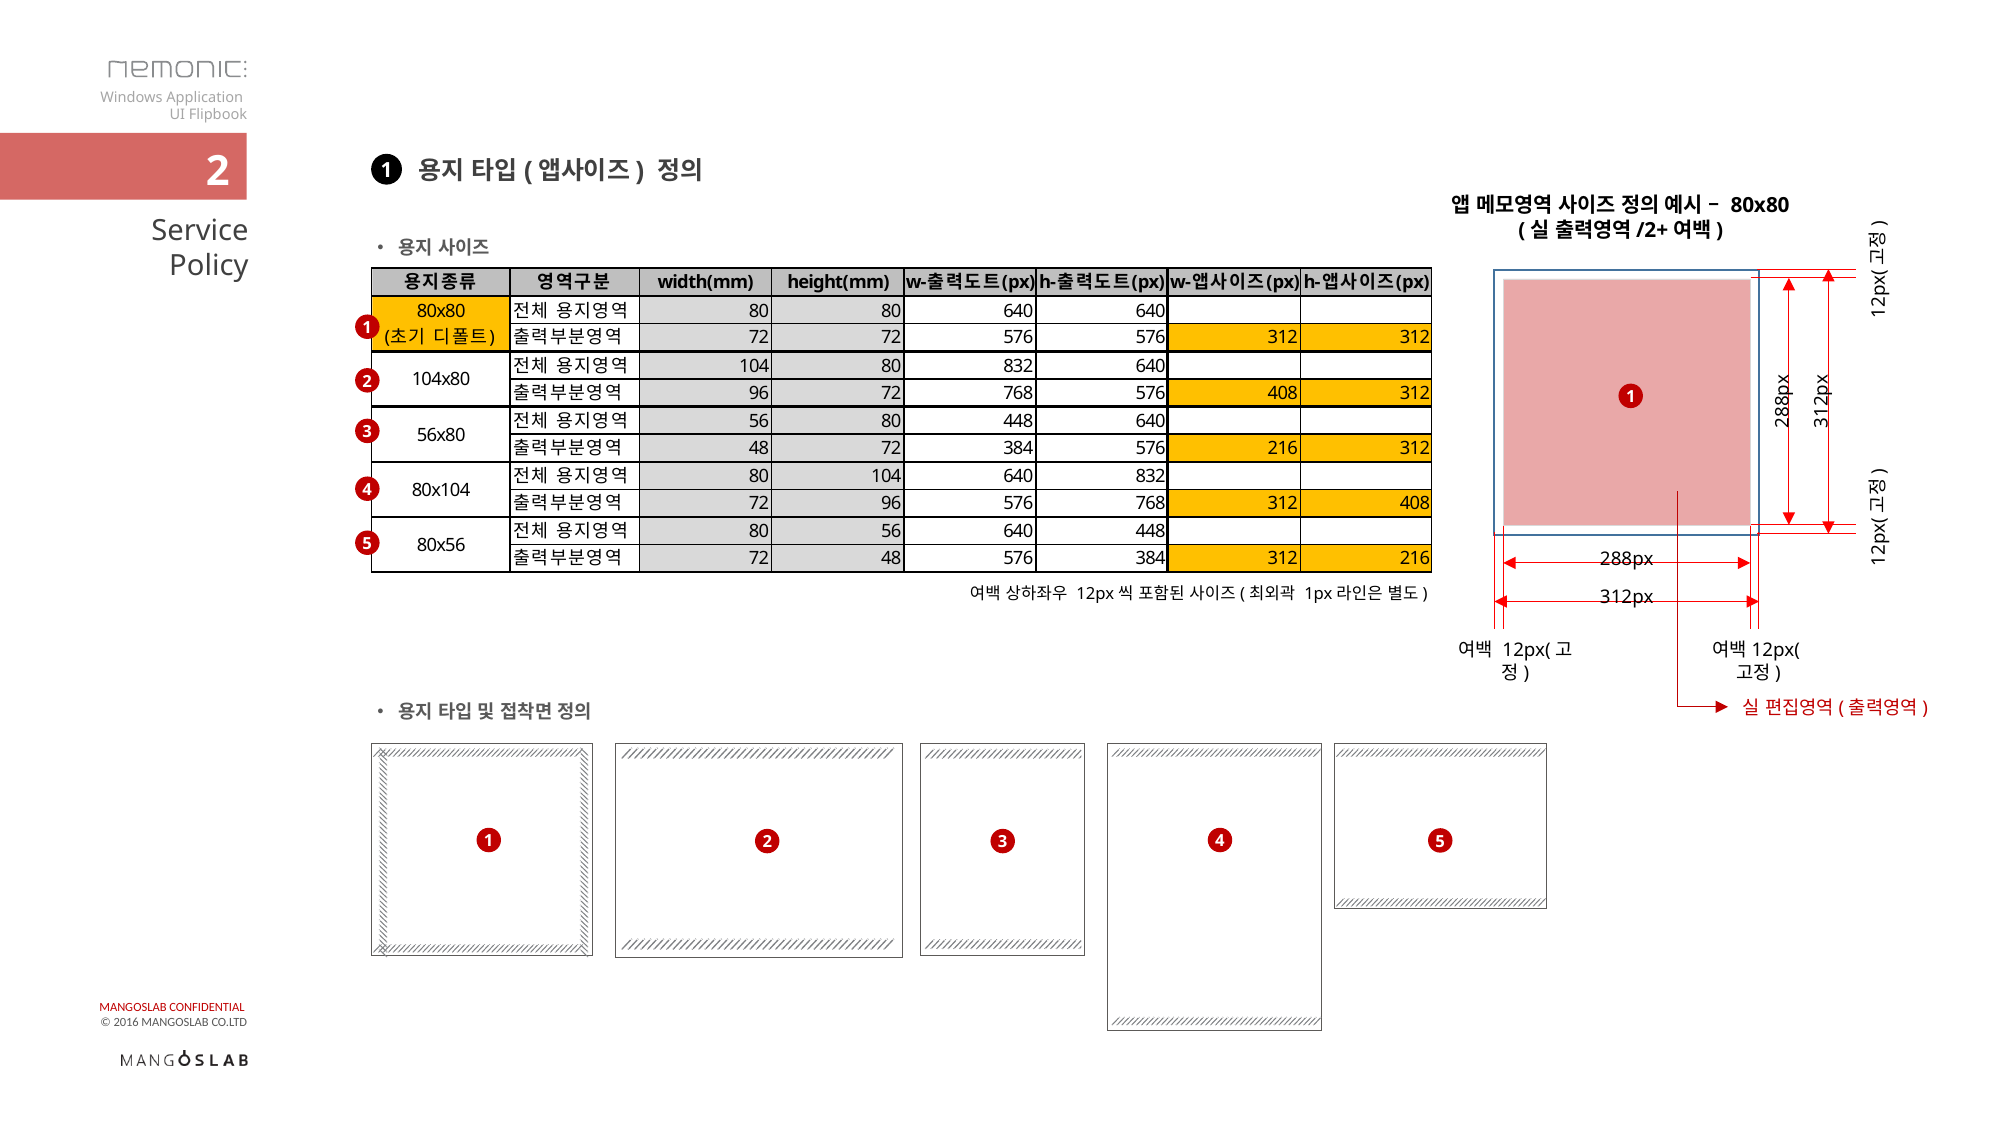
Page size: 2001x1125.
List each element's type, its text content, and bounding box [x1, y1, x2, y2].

picture [121, 1050, 248, 1066]
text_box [371, 743, 1547, 1031]
text_box 여백 상하좌우 12px씩 포함된 사이즈(최외곽 1px라인은 별도) [905, 575, 1433, 611]
text_box [1502, 278, 1751, 525]
text_box Service Policy [0, 211, 249, 282]
text_box MANGOSLAB CONFIDENTIAL © 2016 MANGOSLAB CO.LTD [0, 999, 248, 1030]
picture [371, 267, 1434, 574]
text_box 2 [46, 143, 242, 194]
text_box • 용지 타입 및 접착면 정의 [371, 700, 928, 723]
text_box 5 [354, 529, 371, 557]
text_box [0, 132, 248, 201]
text_box 앱 메모영역 사이즈 정의 예시 – 80x80 (실 출력영역/2+여백) [1413, 184, 1829, 249]
text_box Windows Application UI Flipbook [64, 88, 247, 122]
text_box 4 [354, 475, 371, 503]
text_box 실 편집영역(출력영역) [1728, 688, 1985, 726]
text_box [1493, 269, 1760, 525]
text_box 용지 타입(앱사이즈) 정의 [418, 154, 1386, 185]
text_box 3 [354, 417, 371, 445]
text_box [1433, 525, 1837, 669]
text_box 2 [354, 367, 371, 394]
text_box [1617, 324, 2000, 462]
text_box 1 [370, 152, 404, 186]
text_box • 용지 사이즈 [371, 235, 928, 259]
picture [108, 60, 247, 78]
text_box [1594, 573, 1811, 625]
text_box 1 [354, 313, 371, 341]
